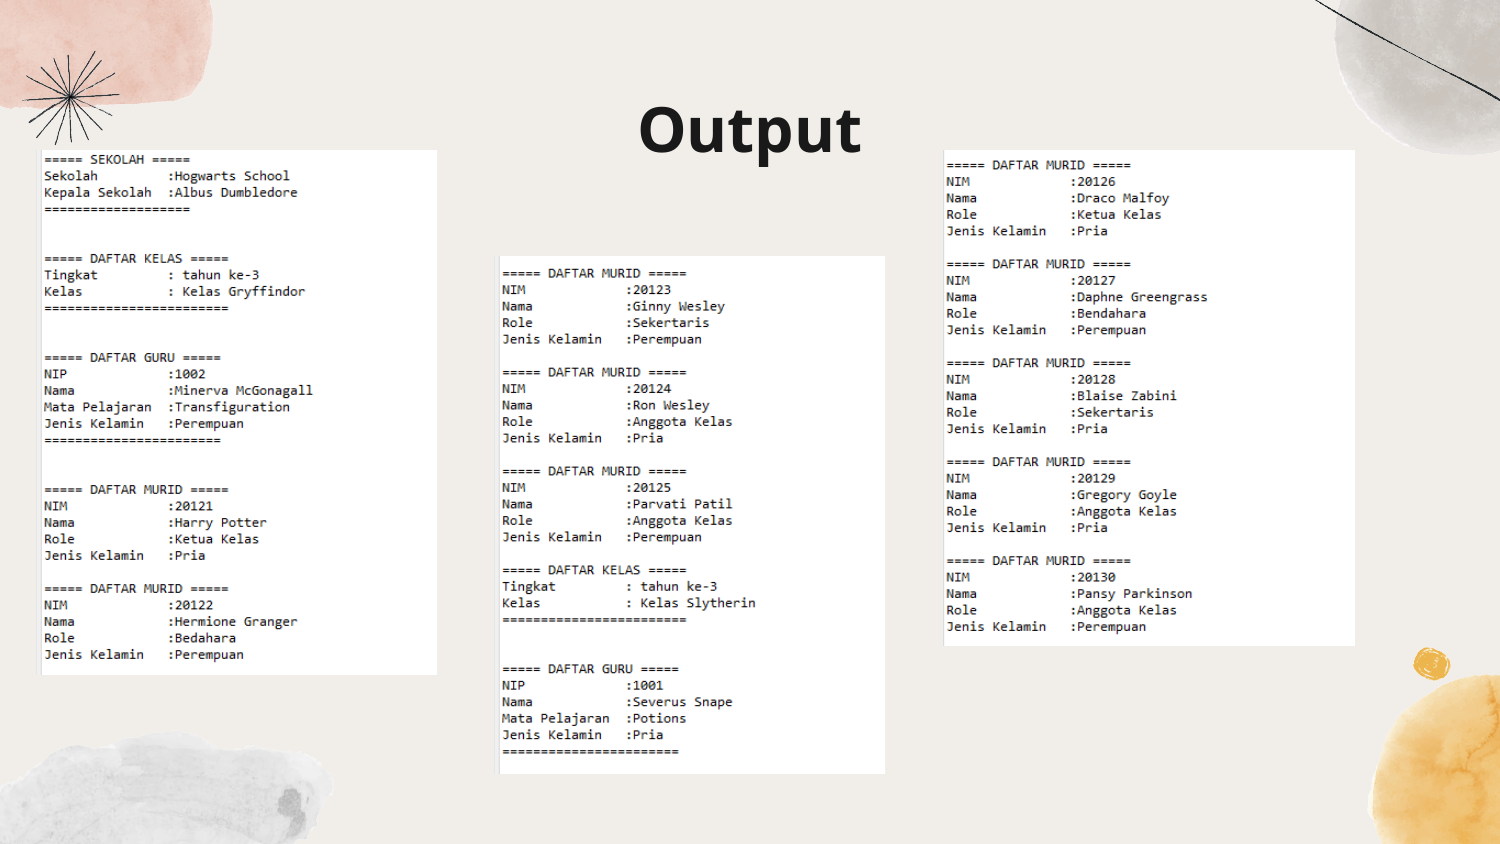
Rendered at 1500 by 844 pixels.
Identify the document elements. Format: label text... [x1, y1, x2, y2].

picture [1339, 607, 1500, 844]
title Output [186, 87, 1314, 167]
picture [493, 255, 886, 774]
picture [941, 0, 1500, 646]
picture [0, 0, 438, 844]
